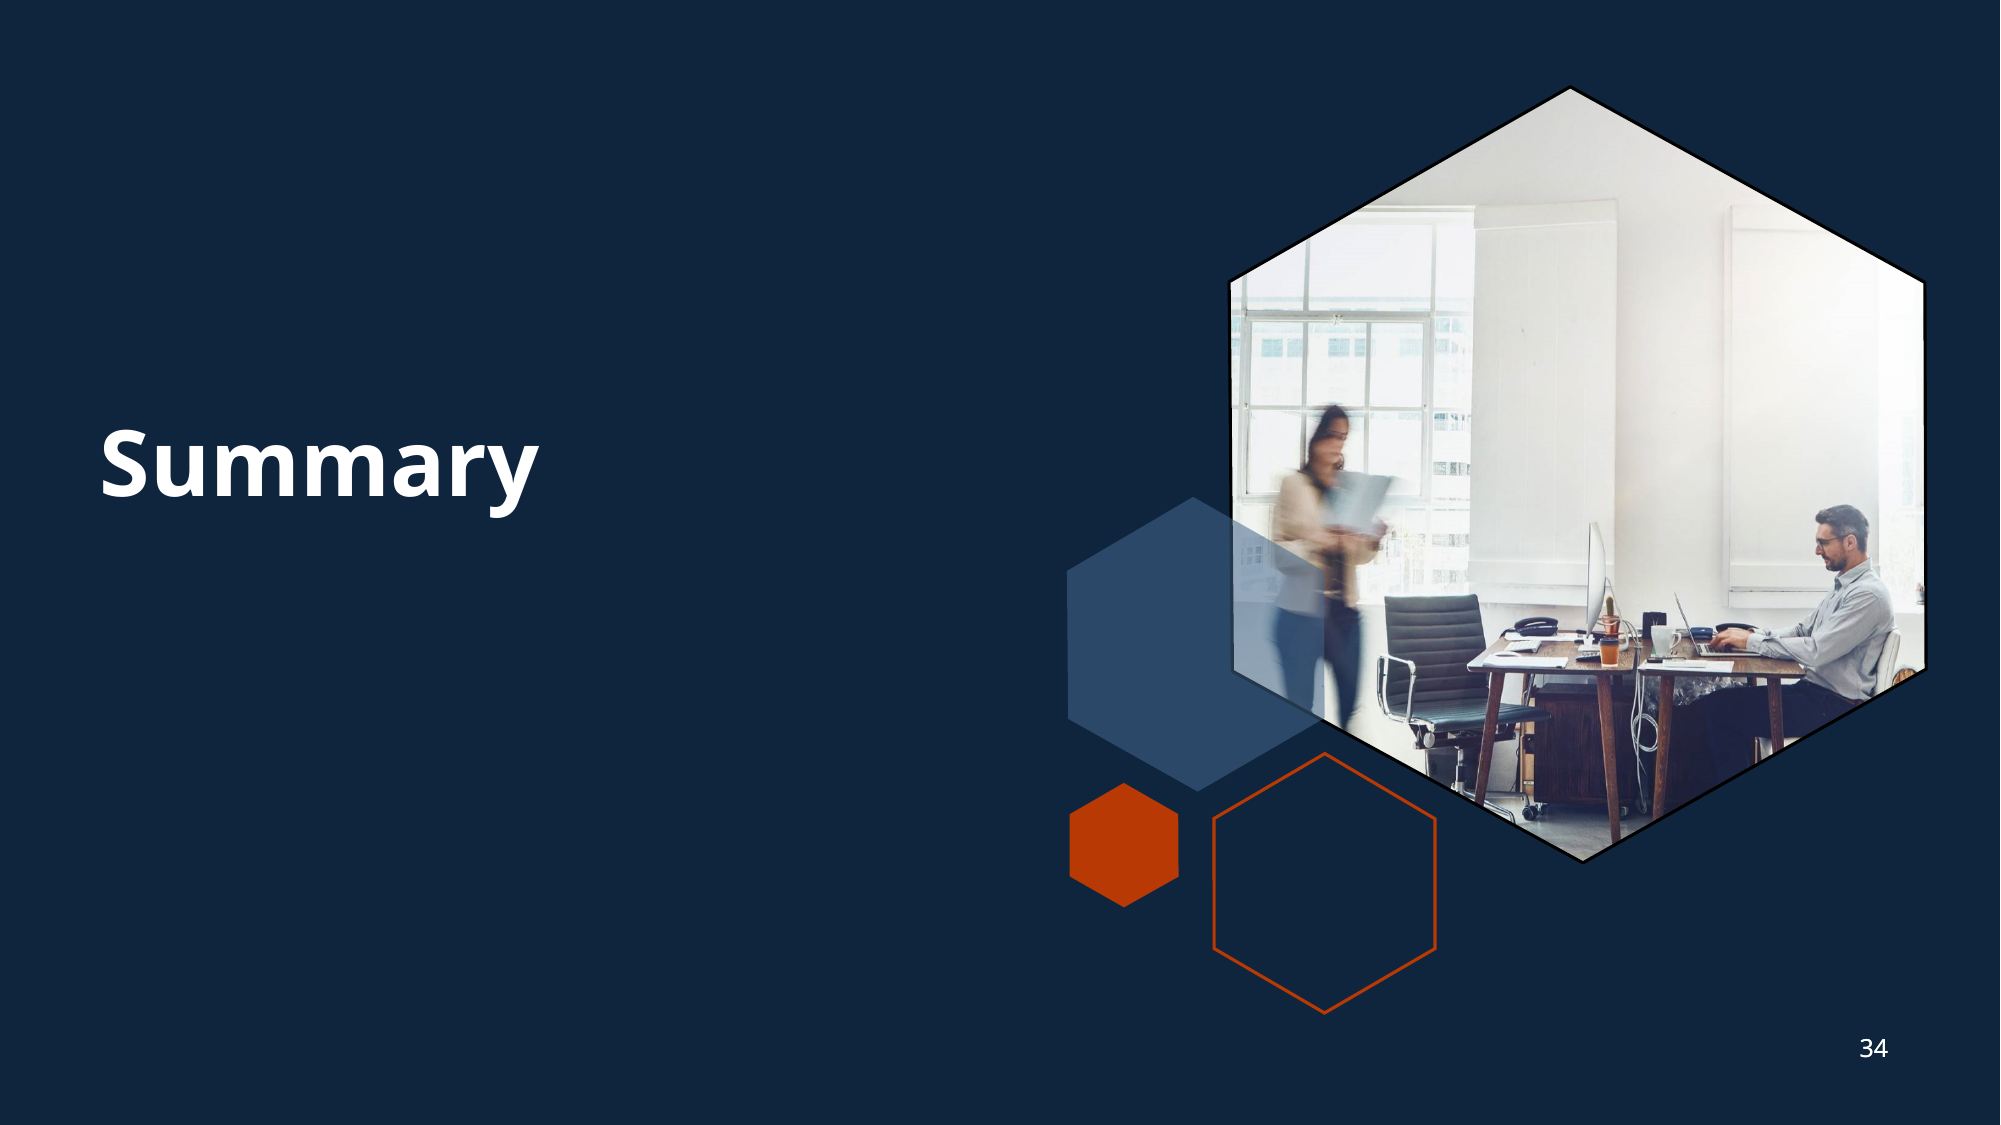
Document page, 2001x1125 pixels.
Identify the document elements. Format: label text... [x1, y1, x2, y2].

picture [1066, 86, 1927, 863]
title Summary [84, 409, 1229, 628]
slide_number 34 [1836, 1020, 1912, 1080]
